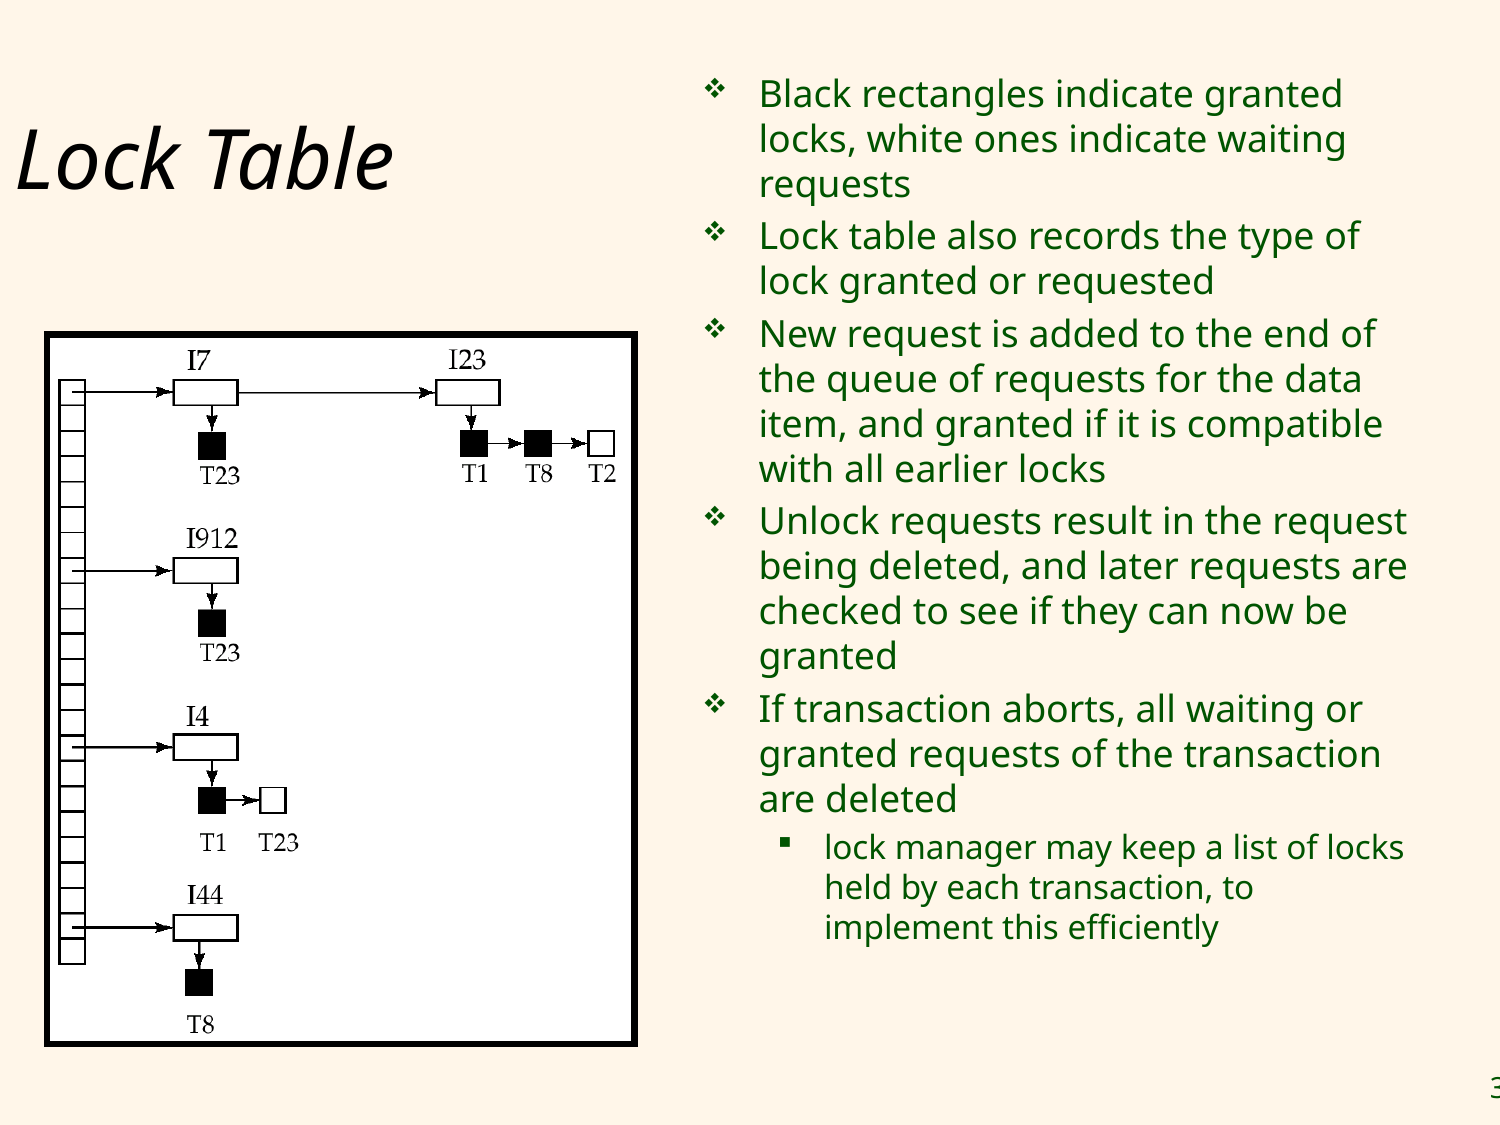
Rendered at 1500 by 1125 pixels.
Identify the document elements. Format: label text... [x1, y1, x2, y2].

list Black rectangles indicate granted locks, white ones indicate waiting requests Lock table also records the type of lock granted or requested New request is added to the end of the queue of requests for the data item, and granted if it is compatible with all earlier locks Unlock requests result in the request being deleted, and later requests are checked to see if they can now be granted If transaction aborts, all waiting or granted requests of the transaction are deleted lock manager may keep a list of locks held by each transaction, to implement this efficiently [687, 62, 1444, 1050]
title Lock Table [0, 99, 687, 213]
picture [49, 337, 632, 1041]
